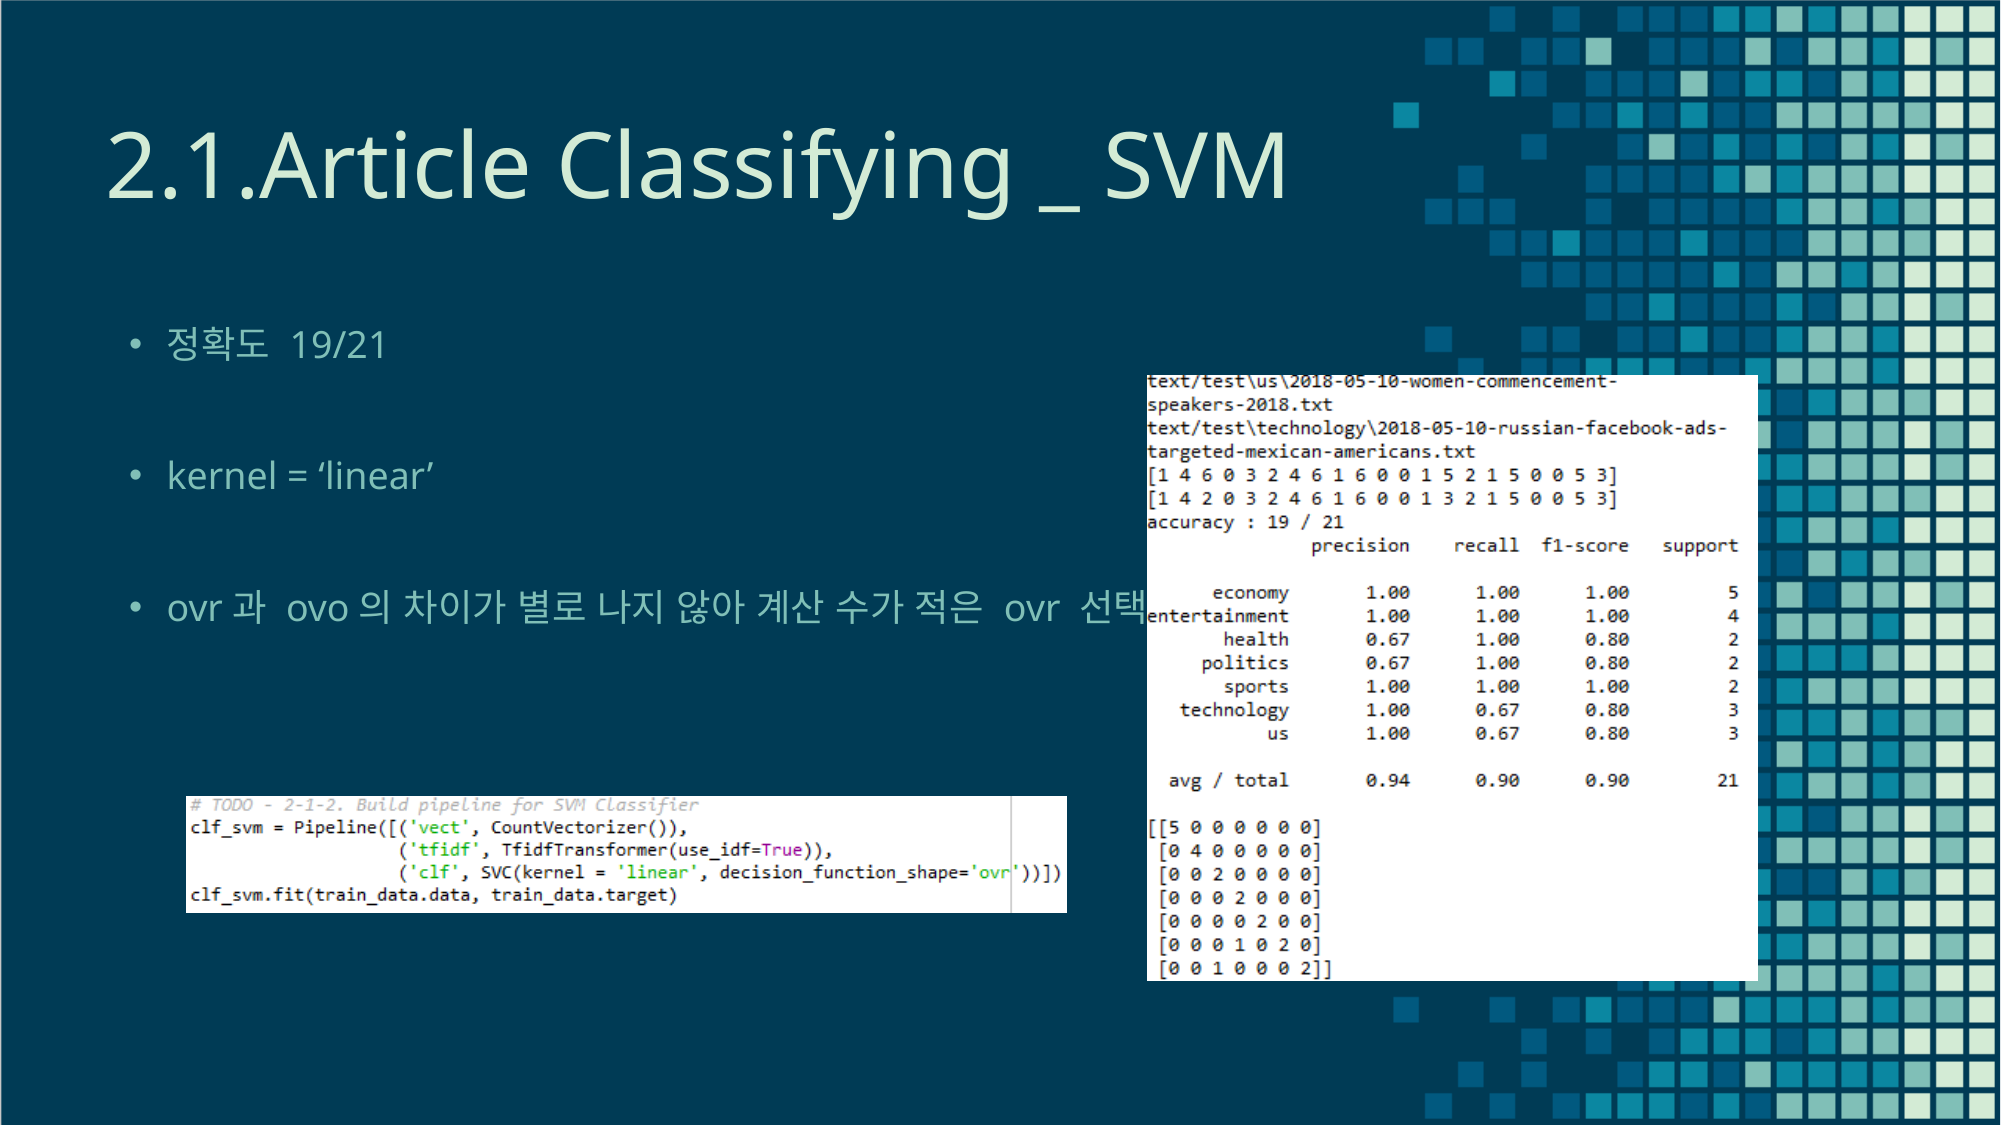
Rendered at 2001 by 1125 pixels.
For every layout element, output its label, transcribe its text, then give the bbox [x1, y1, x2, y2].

picture [1936, 869, 1963, 894]
picture [1936, 806, 1963, 831]
picture [1905, 358, 1930, 383]
picture [1682, 1030, 1706, 1053]
picture [1650, 1063, 1673, 1086]
picture [1873, 390, 1898, 415]
picture [1842, 422, 1867, 448]
picture [1873, 551, 1898, 576]
picture [1873, 806, 1898, 831]
picture [1874, 39, 1897, 63]
picture [1873, 1094, 1898, 1118]
picture [1842, 390, 1867, 415]
picture [1874, 519, 1897, 541]
picture [1969, 294, 1994, 320]
picture [1969, 966, 1994, 991]
picture [1936, 231, 1963, 256]
picture [1619, 1095, 1641, 1117]
picture [1936, 551, 1963, 576]
picture [1936, 582, 1963, 607]
picture [1714, 997, 1739, 1022]
picture [1969, 390, 1994, 415]
picture [1905, 166, 1930, 192]
picture [1873, 486, 1898, 511]
picture [1777, 966, 1802, 991]
picture [1905, 679, 1930, 704]
picture [1969, 1062, 1994, 1087]
picture [1905, 262, 1930, 287]
picture [1874, 711, 1897, 734]
picture [1842, 358, 1867, 383]
picture [1936, 1029, 1963, 1054]
picture [1905, 934, 1930, 959]
picture [1842, 455, 1867, 479]
picture [1905, 806, 1930, 831]
picture [1969, 327, 1994, 352]
picture [1936, 294, 1963, 320]
picture [1905, 551, 1930, 576]
picture [1842, 934, 1867, 959]
picture [1936, 38, 1963, 65]
picture [1969, 134, 1994, 159]
picture [1874, 1063, 1897, 1086]
picture [1905, 1062, 1930, 1087]
picture [1905, 231, 1930, 255]
picture [1905, 742, 1930, 767]
picture [1842, 870, 1867, 894]
picture [1863, 134, 1867, 159]
picture [1936, 742, 1963, 767]
picture [1969, 645, 1994, 670]
picture [1936, 455, 1963, 479]
picture [1863, 103, 1867, 128]
title 2.1.Article Classifying _ SVM [90, 59, 1863, 278]
picture [1905, 103, 1930, 128]
picture [1936, 645, 1963, 670]
picture [1905, 645, 1930, 670]
picture [1842, 1094, 1867, 1118]
picture [1873, 934, 1898, 959]
picture [1873, 901, 1898, 926]
picture [1905, 71, 1930, 96]
picture [1842, 710, 1867, 735]
picture [1969, 1029, 1994, 1054]
picture [1969, 806, 1994, 831]
picture [1843, 647, 1865, 669]
picture [1587, 998, 1610, 1021]
picture [1777, 1094, 1802, 1118]
picture [1778, 998, 1801, 1021]
picture [1969, 934, 1994, 959]
picture [1905, 7, 1930, 32]
picture [1874, 743, 1897, 765]
picture [1936, 7, 1963, 32]
picture [1936, 518, 1963, 543]
picture [1810, 998, 1834, 1021]
picture [1863, 166, 1867, 192]
picture [187, 797, 1066, 912]
picture [1936, 262, 1963, 287]
picture [1586, 38, 1611, 59]
picture [1810, 1030, 1834, 1053]
picture [1777, 7, 1802, 31]
picture [1873, 422, 1898, 448]
picture [1863, 71, 1867, 96]
picture [1969, 742, 1994, 767]
picture [1873, 103, 1898, 128]
picture [1842, 742, 1867, 767]
picture [1905, 838, 1930, 863]
picture [1842, 294, 1867, 320]
picture [1715, 1095, 1738, 1117]
picture [1969, 103, 1994, 128]
picture [1936, 1062, 1963, 1087]
picture [1863, 231, 1867, 255]
picture [1747, 8, 1769, 30]
picture [1873, 1029, 1898, 1054]
picture [1969, 358, 1994, 383]
picture [1842, 966, 1867, 991]
picture [1936, 997, 1963, 1022]
picture [1874, 998, 1897, 1021]
picture [1843, 552, 1865, 574]
picture [1936, 422, 1963, 448]
picture [1842, 806, 1867, 831]
picture [1809, 966, 1835, 991]
picture [1842, 773, 1867, 798]
picture [1905, 518, 1930, 543]
picture [1874, 615, 1897, 638]
picture [1905, 614, 1930, 639]
picture [1905, 327, 1930, 352]
picture [1863, 199, 1867, 224]
picture [1969, 262, 1994, 287]
picture [1873, 294, 1898, 320]
list 정확도 19/21 kernel = ‘linear’ ovr과 ovo의 차이가 별로 나지 않아 계산 수가 적은 ovr 선택 [114, 247, 1840, 961]
picture [1843, 1063, 1865, 1086]
picture [1873, 679, 1898, 703]
picture [1746, 38, 1770, 59]
picture [1905, 997, 1930, 1022]
picture [1969, 614, 1994, 639]
picture [1969, 679, 1994, 704]
picture [1936, 838, 1963, 863]
picture [1969, 7, 1994, 32]
picture [1843, 263, 1865, 286]
picture [1873, 646, 1898, 670]
picture [1969, 997, 1994, 1022]
picture [1682, 1063, 1706, 1086]
picture [1905, 870, 1930, 894]
picture [1874, 200, 1897, 223]
picture [1842, 7, 1867, 31]
picture [1936, 166, 1963, 192]
picture [1905, 199, 1930, 224]
picture [1148, 375, 1770, 991]
picture [1936, 710, 1963, 735]
picture [1905, 1029, 1930, 1054]
picture [1810, 1063, 1834, 1086]
picture [1650, 1095, 1673, 1117]
picture [1936, 103, 1963, 128]
picture [1873, 262, 1898, 287]
picture [1969, 1093, 1994, 1118]
picture [1969, 901, 1994, 926]
picture [1936, 199, 1963, 224]
picture [1842, 486, 1867, 511]
picture [1873, 455, 1898, 479]
picture [1715, 8, 1738, 30]
picture [1842, 1029, 1867, 1054]
picture [1969, 582, 1994, 607]
picture [1969, 199, 1994, 224]
picture [1905, 582, 1930, 607]
picture [1969, 551, 1994, 576]
picture [1905, 421, 1930, 448]
picture [1905, 134, 1930, 159]
picture [1936, 934, 1963, 959]
picture [1969, 421, 1994, 448]
picture [1905, 966, 1930, 991]
picture [1936, 390, 1963, 415]
picture [1936, 773, 1963, 798]
picture [1873, 166, 1898, 192]
picture [1969, 455, 1994, 480]
picture [1905, 486, 1930, 511]
picture [1842, 582, 1867, 607]
picture [1809, 1094, 1835, 1118]
picture [1874, 360, 1897, 382]
picture [1936, 71, 1963, 96]
picture [1969, 166, 1994, 192]
picture [1874, 328, 1897, 350]
picture [1873, 7, 1898, 31]
picture [1936, 358, 1963, 383]
picture [1936, 966, 1963, 991]
picture [1873, 838, 1898, 863]
picture [1873, 231, 1898, 255]
picture [1842, 997, 1867, 1022]
picture [1969, 773, 1994, 798]
picture [1874, 136, 1897, 158]
picture [1936, 486, 1963, 511]
picture [1842, 838, 1867, 863]
picture [1969, 518, 1994, 543]
picture [1936, 1094, 1963, 1118]
picture [1842, 38, 1867, 65]
picture [1969, 486, 1994, 511]
picture [1969, 231, 1994, 256]
picture [1587, 1095, 1610, 1117]
picture [1936, 327, 1963, 352]
picture [1905, 901, 1930, 926]
picture [1969, 710, 1994, 735]
picture [1873, 582, 1898, 607]
picture [1842, 614, 1867, 639]
picture [1874, 871, 1897, 893]
picture [1969, 38, 1994, 65]
picture [1747, 1030, 1769, 1053]
picture [1905, 710, 1930, 735]
picture [1842, 327, 1867, 352]
picture [1842, 901, 1867, 926]
picture [1905, 1093, 1930, 1118]
picture [1905, 455, 1930, 480]
picture [1715, 1030, 1738, 1053]
picture [1969, 838, 1994, 863]
picture [1842, 518, 1867, 543]
picture [1905, 390, 1930, 415]
picture [1874, 967, 1897, 989]
picture [1936, 134, 1963, 159]
picture [1969, 71, 1994, 96]
picture [1842, 679, 1867, 703]
picture [1905, 294, 1930, 320]
picture [1809, 38, 1835, 59]
picture [1874, 72, 1897, 95]
picture [1905, 38, 1930, 65]
picture [1936, 614, 1963, 639]
picture [1746, 1062, 1770, 1087]
picture [1874, 775, 1897, 797]
picture [1810, 8, 1834, 30]
picture [1778, 1063, 1801, 1086]
picture [1969, 869, 1994, 894]
picture [1936, 901, 1963, 926]
picture [1905, 773, 1930, 798]
picture [1936, 679, 1963, 704]
picture [1747, 998, 1769, 1021]
